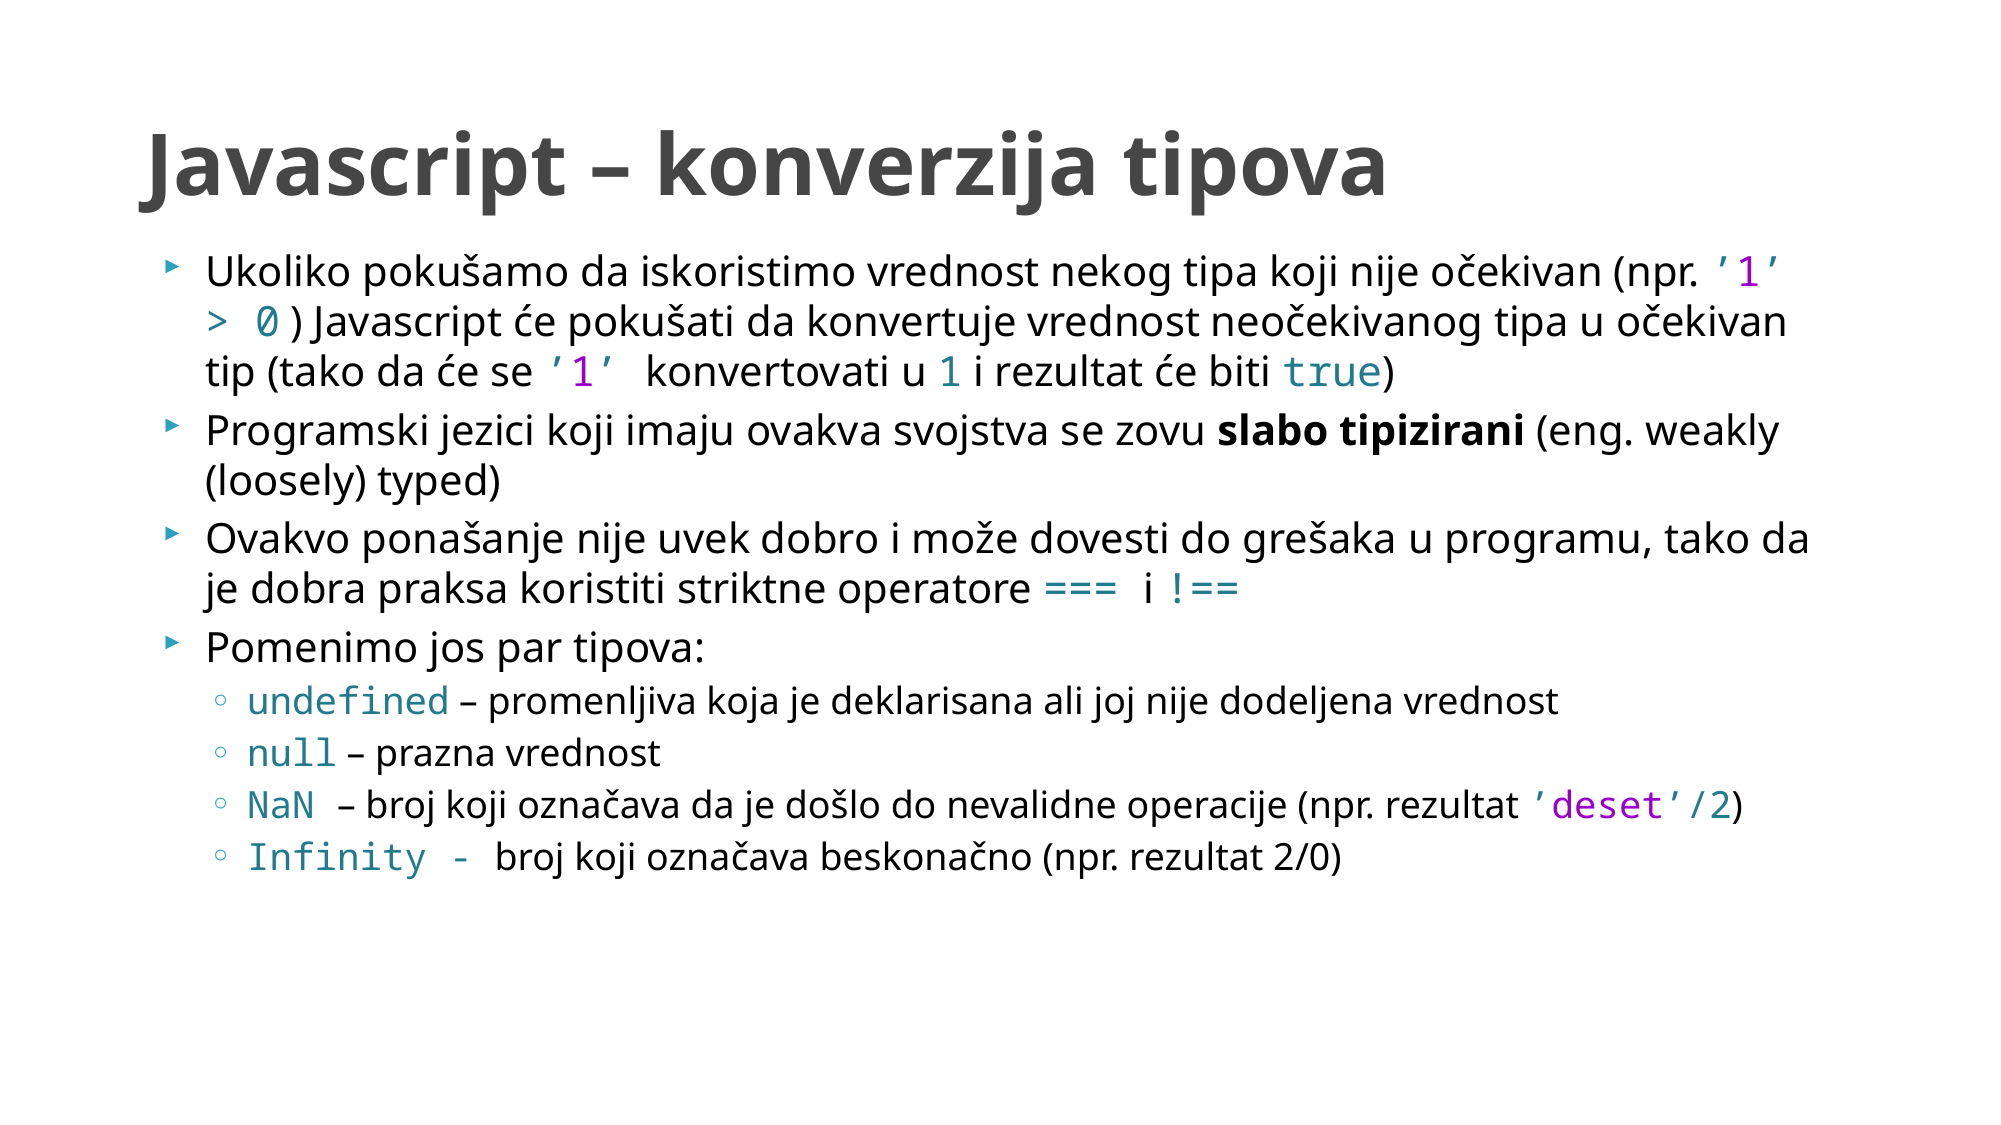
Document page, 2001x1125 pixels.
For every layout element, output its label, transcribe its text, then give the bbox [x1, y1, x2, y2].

title Javascript – konverzija tipova [130, 52, 1842, 270]
list Ukoliko pokušamo da iskoristimo vrednost nekog tipa koji nije očekivan (npr. ’1’ > 0 ) Javascript će pokušati da konvertuje vrednost neočekivanog tipa u očekivan tip (tako da će se ’1’ konvertovati u 1 i rezultat će biti true) Programski jezici koji imaju ovakva svojstva se zovu slabo tipizirani (eng. weakly (loosely) typed) Ovakvo ponašanje nije uvek dobro i može dovesti do grešaka u programu, tako da je dobra praksa koristiti striktne operatore === i !== Pomenimo jos par tipova: undefined – promenljiva koja je deklarisana ali joj nije dodeljena vrednost null – prazna vrednost NaN – broj koji označava da je došlo do nevalidne operacije (npr. rezultat ’deset’/2) Infinity - broj koji označava beskonačno (npr. rezultat 2/0) [130, 270, 1842, 976]
